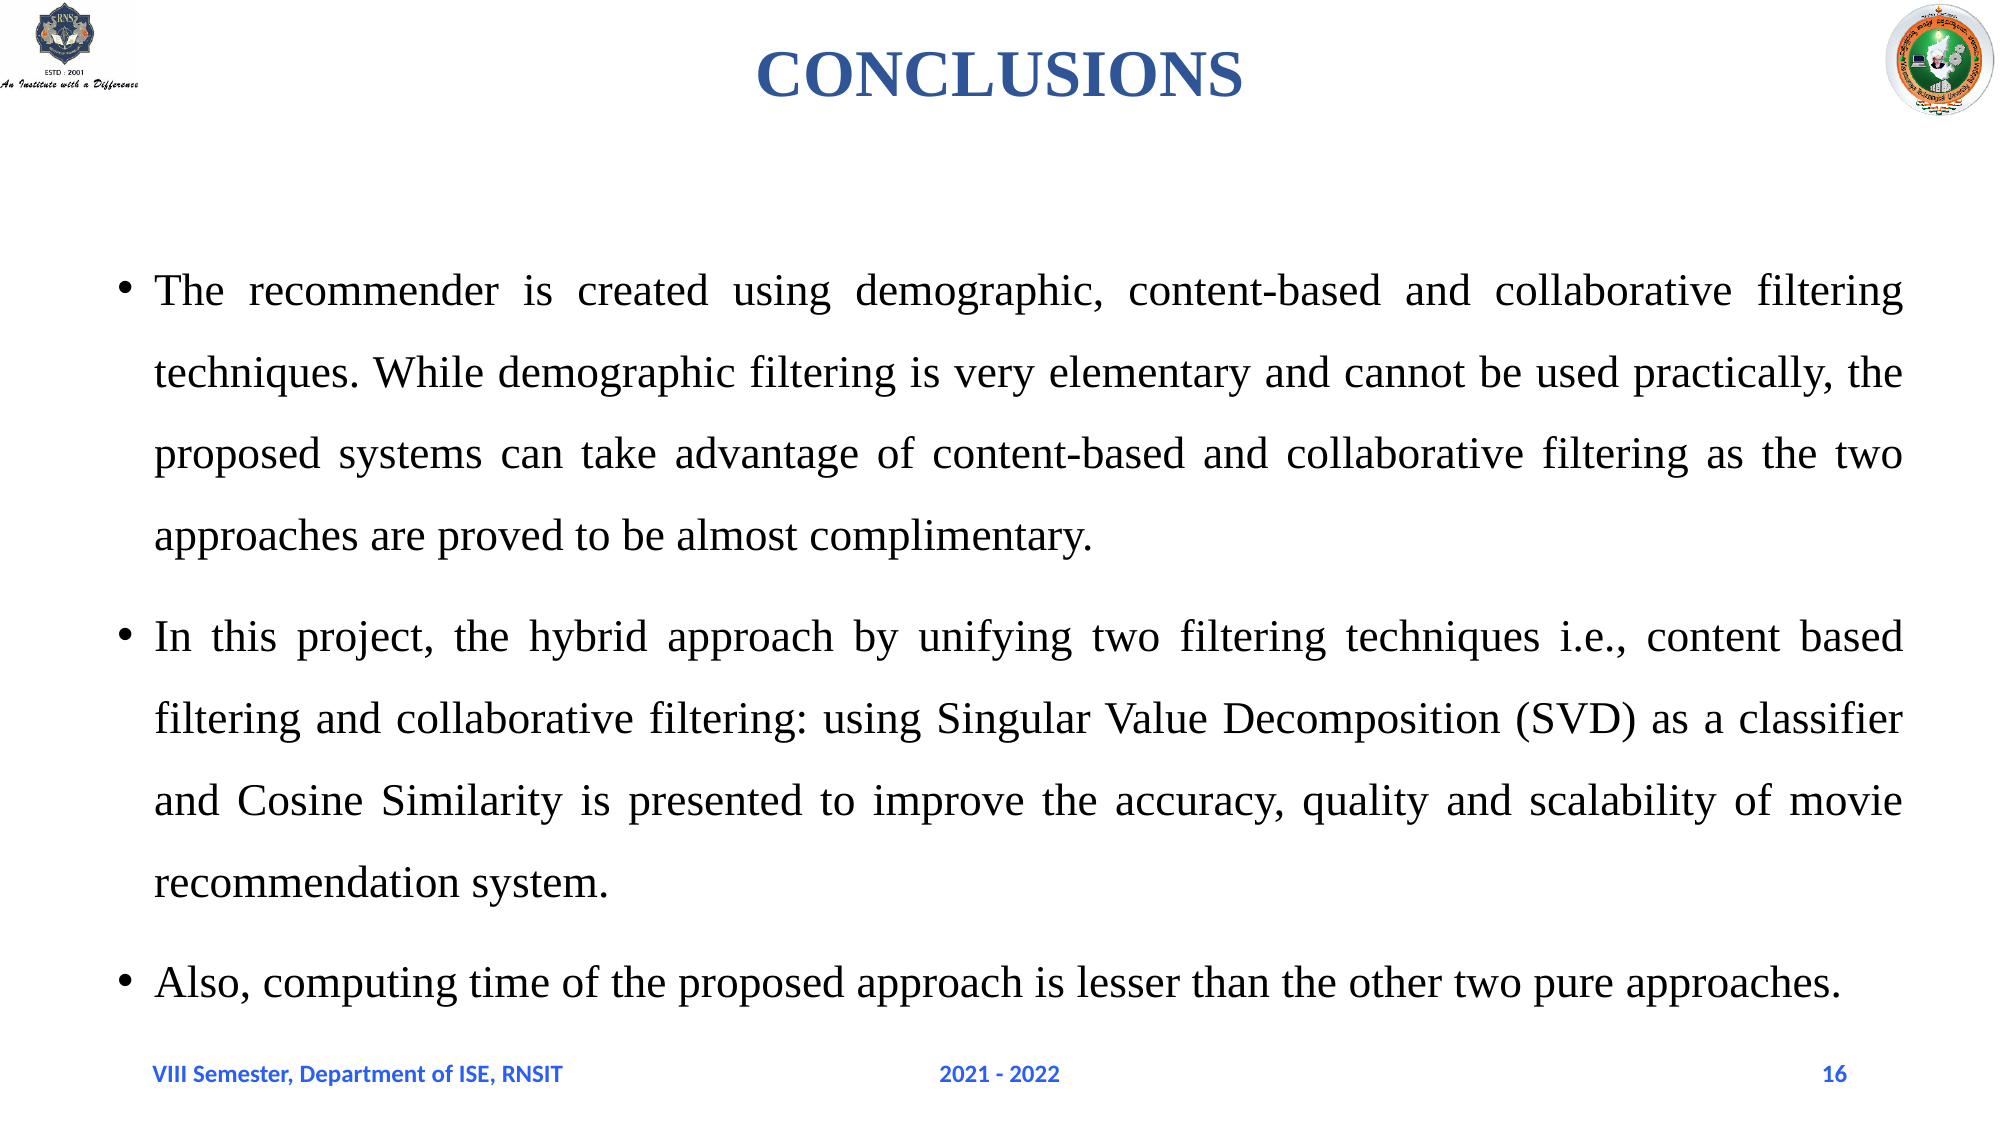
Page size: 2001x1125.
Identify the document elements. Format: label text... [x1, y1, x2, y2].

slide_number VIII Semester, Department of ISE, RNSIT [137, 1042, 662, 1103]
footer 2021 - 2022 [662, 1042, 1338, 1103]
picture [0, 0, 138, 90]
title CONCLUSIONS [387, 31, 1613, 149]
picture [1882, 2, 1997, 117]
list The recommender is created using demographic, content-based and collaborative filtering techniques. While demographic filtering is very elementary and cannot be used practically, the proposed systems can take advantage of content-based and collaborative filtering as the two approaches are proved to be almost complimentary. In this project, the hybrid approach by unifying two filtering techniques i.e., content based filtering and collaborative filtering: using Singular Value Decomposition (SVD) as a classifier and Cosine Similarity is presented to improve the accuracy, quality and scalability of movie recommendation system. Also, computing time of the proposed approach is lesser than the other two pure approaches. [102, 224, 1922, 1024]
slide_number 16 [1412, 1042, 1863, 1103]
